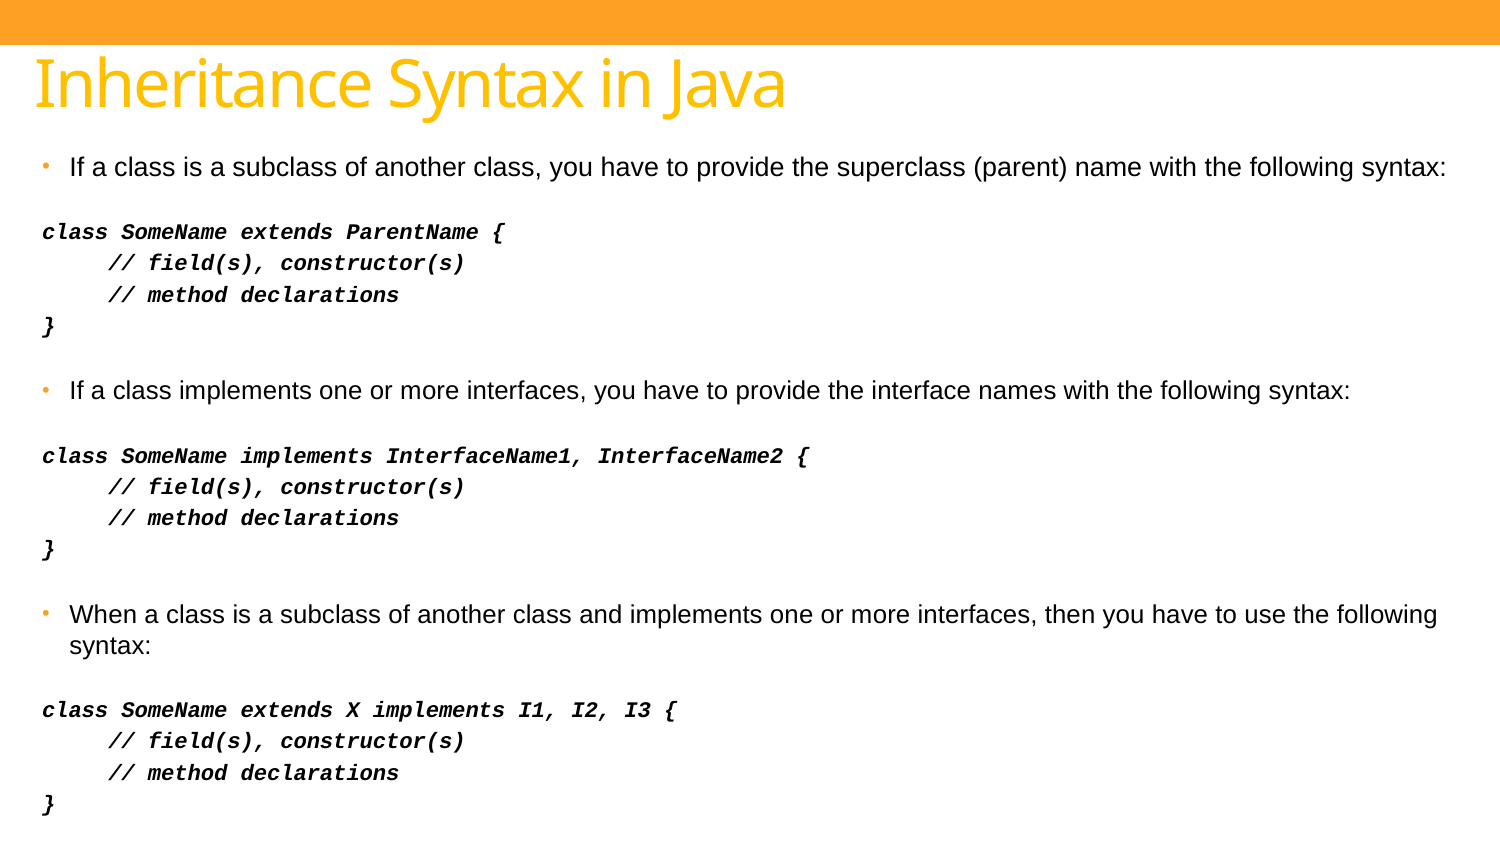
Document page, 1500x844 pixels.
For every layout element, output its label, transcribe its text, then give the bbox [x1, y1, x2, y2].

list If a class is a subclass of another class, you have to provide the superclass (parent) name with the following syntax: class SomeName extends ParentName { // field(s), constructor(s) // method declarations } If a class implements one or more interfaces, you have to provide the interface names with the following syntax: class SomeName implements InterfaceName1, InterfaceName2 { // field(s), constructor(s) // method declarations } When a class is a subclass of another class and implements one or more interfaces, then you have to use the following syntax: class SomeName extends X implements I1, I2, I3 { // field(s), constructor(s) // method declarations } [27, 143, 1483, 844]
text_box Inheritance Syntax in Java [19, 20, 1491, 143]
